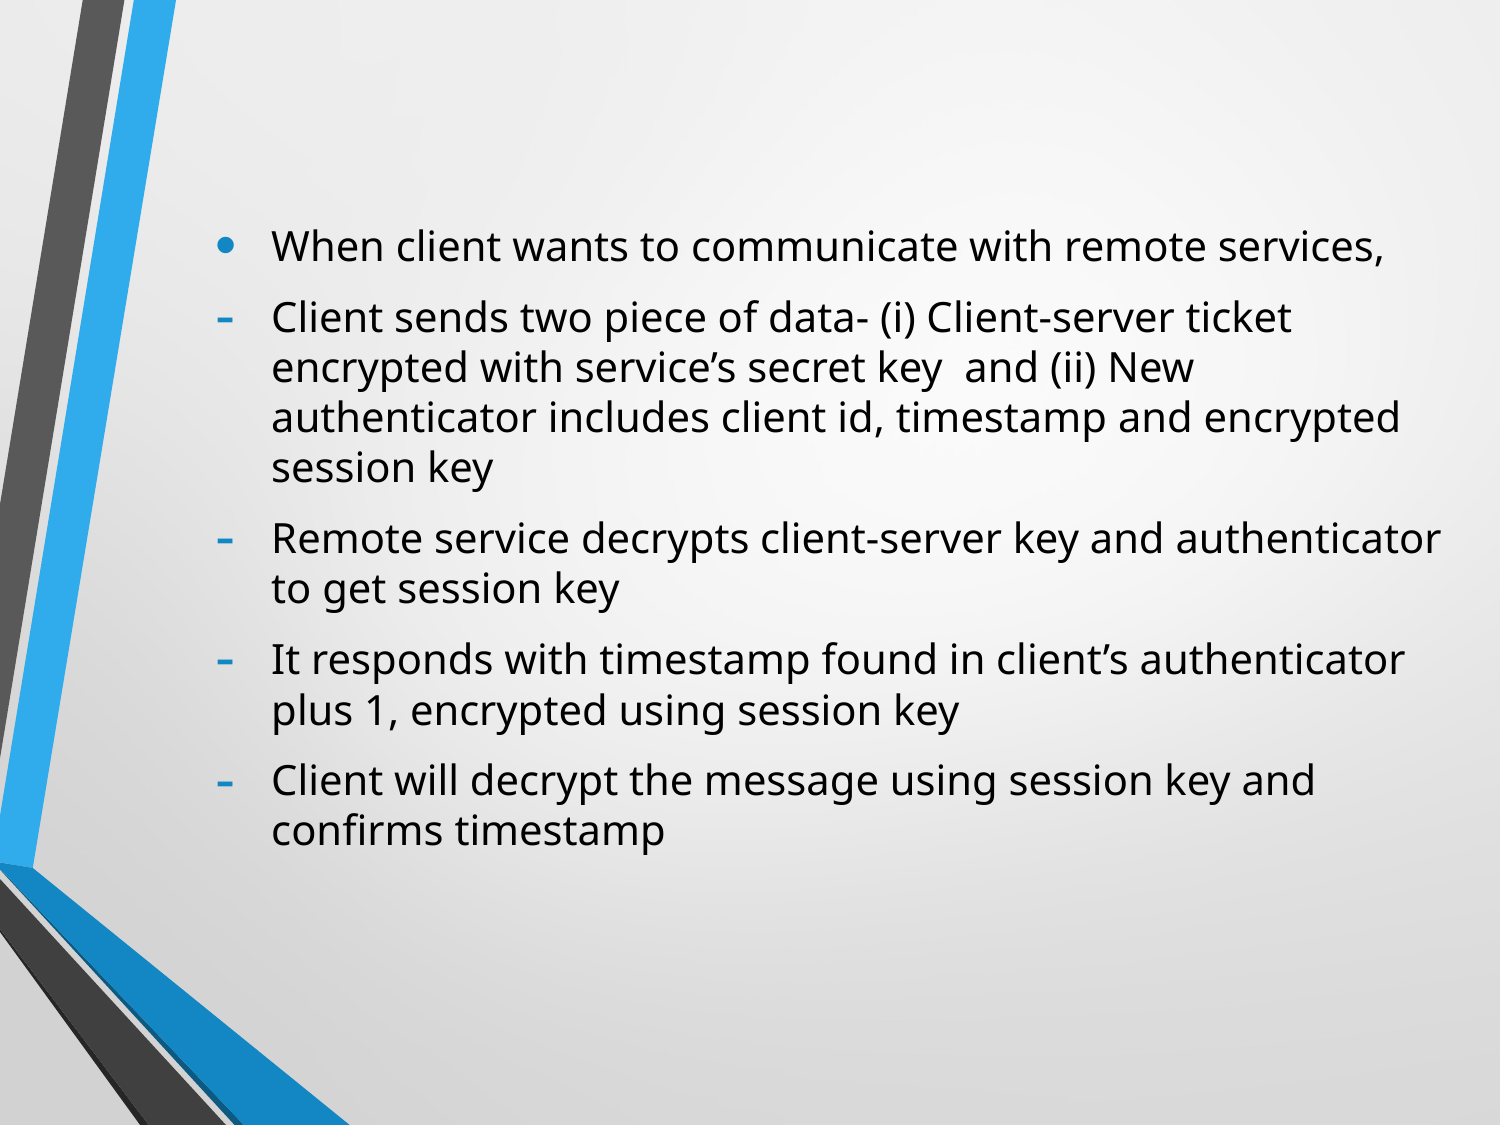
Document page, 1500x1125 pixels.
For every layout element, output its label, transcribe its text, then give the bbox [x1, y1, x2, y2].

list When client wants to communicate with remote services, Client sends two piece of data- (i) Client-server ticket encrypted with service’s secret key and (ii) New authenticator includes client id, timestamp and encrypted session key Remote service decrypts client-server key and authenticator to get session key It responds with timestamp found in client’s authenticator plus 1, encrypted using session key Client will decrypt the message using session key and confirms timestamp [200, 212, 1463, 1050]
